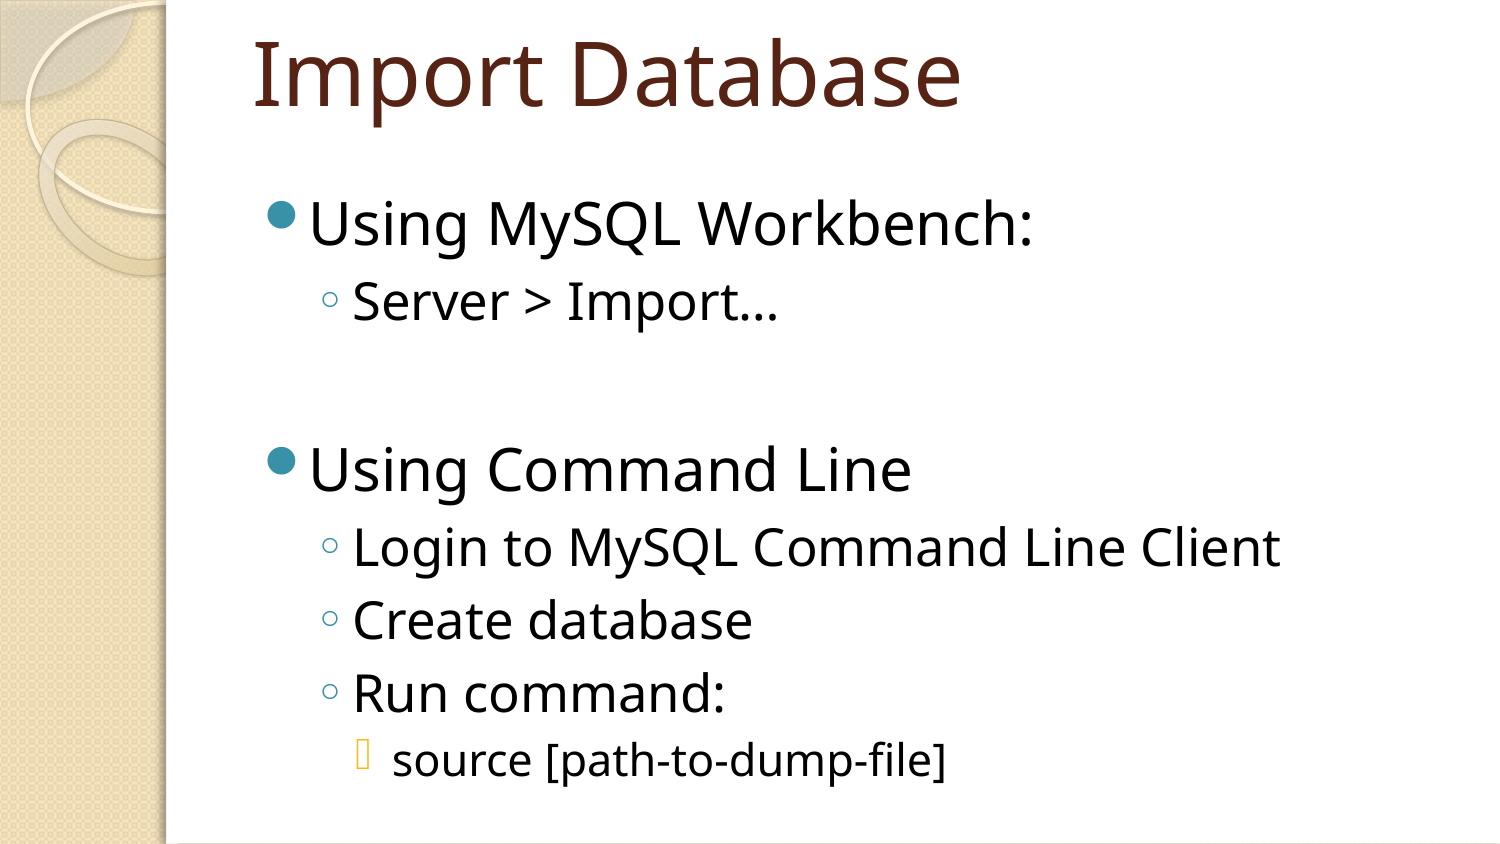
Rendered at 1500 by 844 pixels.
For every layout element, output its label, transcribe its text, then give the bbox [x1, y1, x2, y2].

title Import Database [237, 0, 1468, 141]
list Using MySQL Workbench: Server > Import… Using Command Line Login to MySQL Command Line Client Create database Run command: source [path-to-dump-file] [235, 178, 1466, 797]
